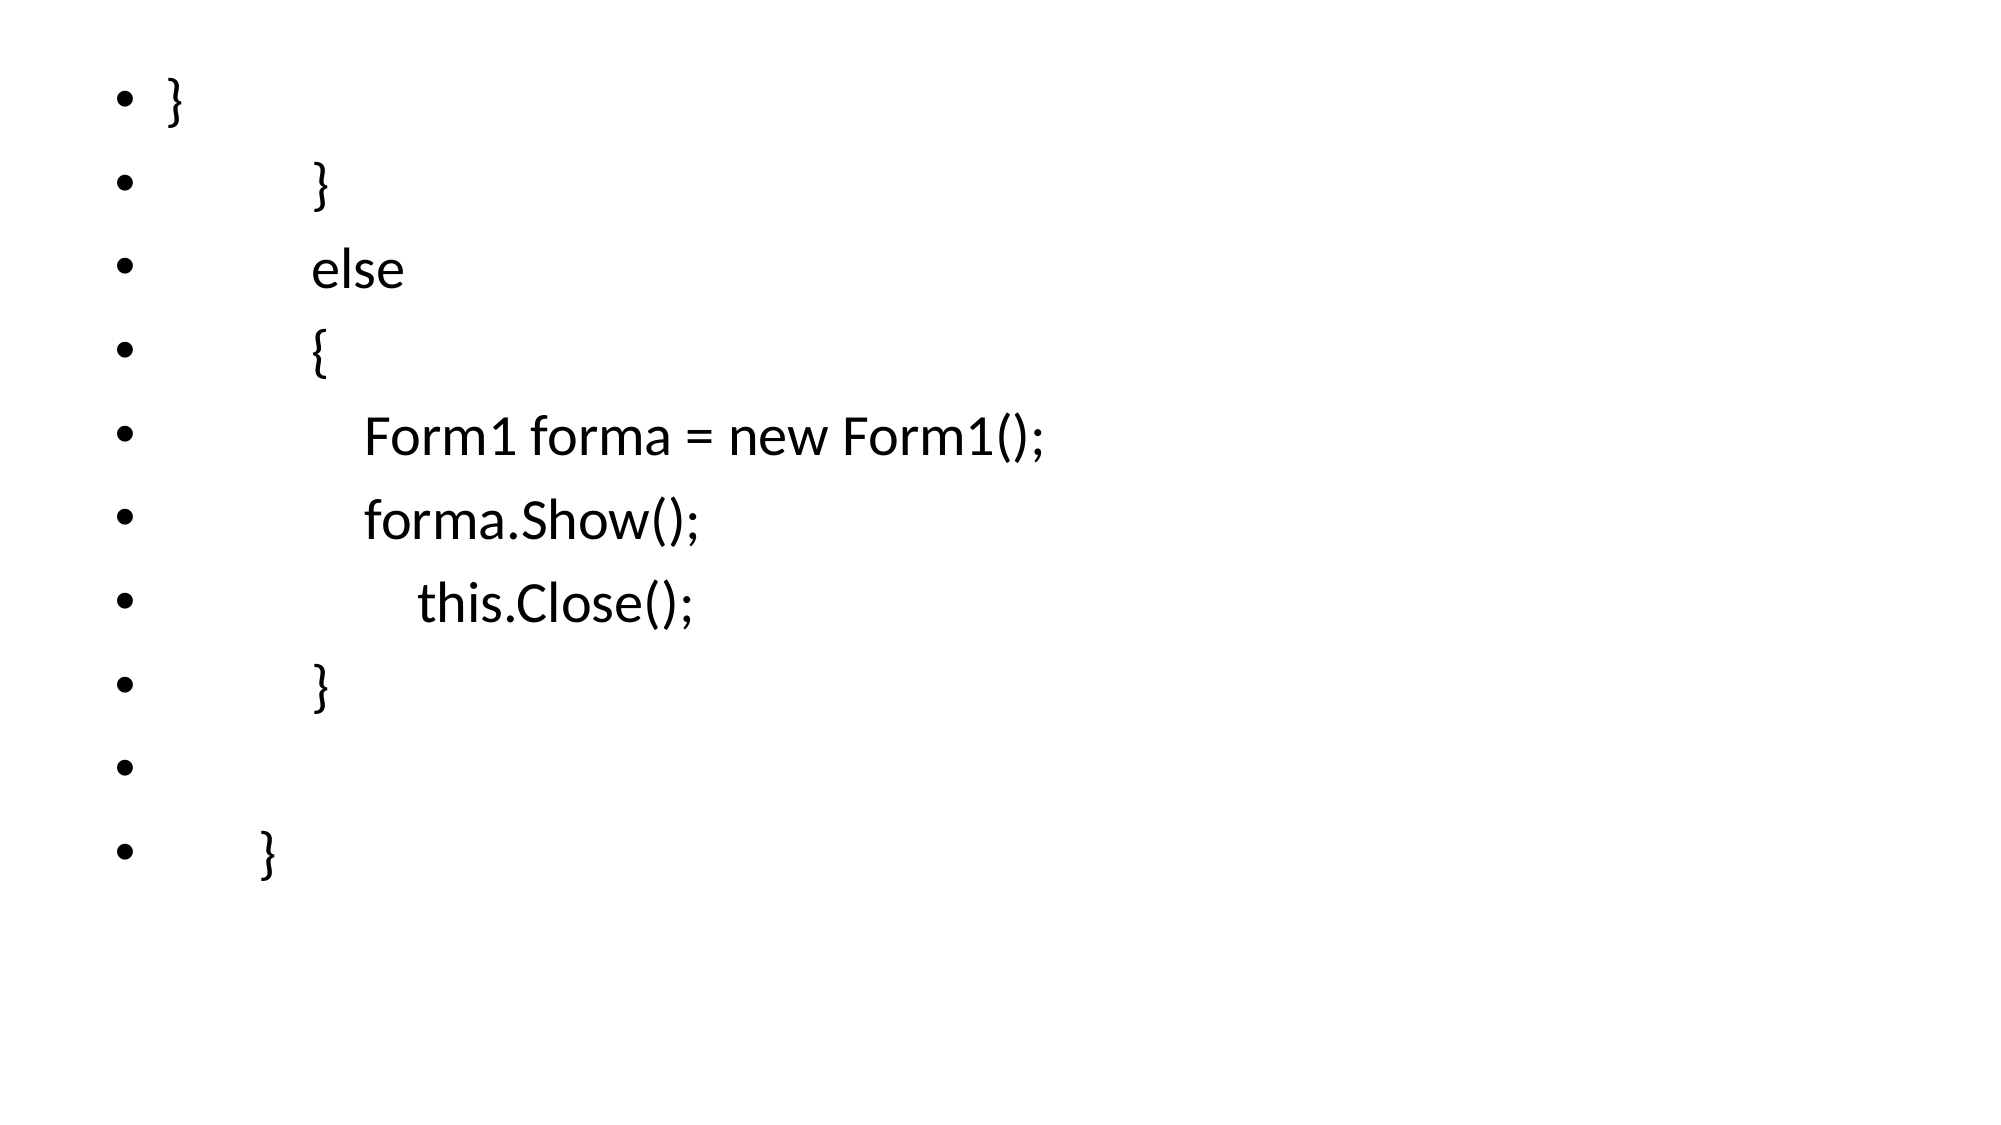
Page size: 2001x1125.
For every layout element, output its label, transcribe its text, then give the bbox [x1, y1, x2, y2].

list } } else { Form1 forma = new Form1(); forma.Show(); this.Close(); } } [99, 62, 1863, 1014]
